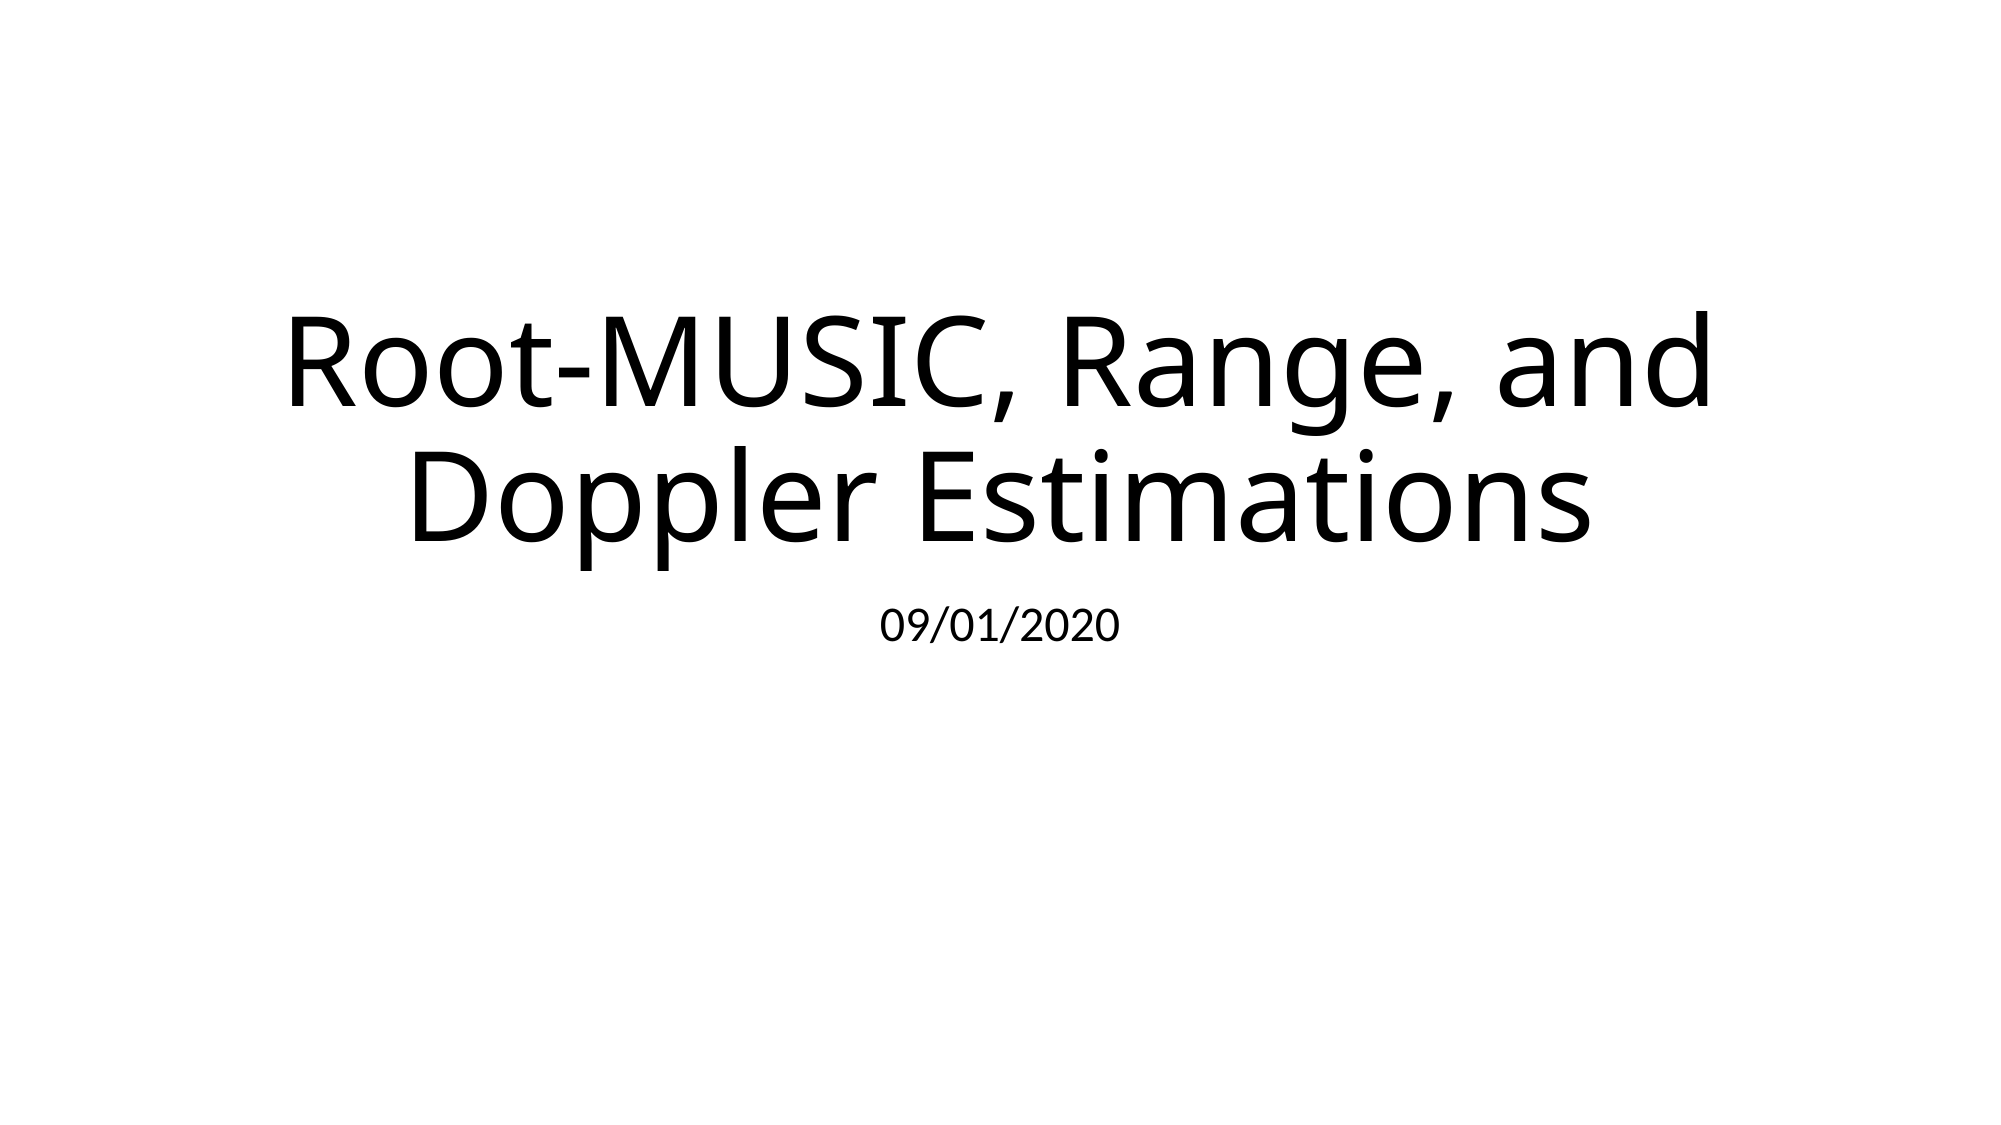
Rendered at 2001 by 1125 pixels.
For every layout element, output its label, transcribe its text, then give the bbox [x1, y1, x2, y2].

subtitle 09/01/2020 [249, 590, 1750, 863]
title Root-MUSIC, Range, and Doppler Estimations [249, 184, 1750, 576]
